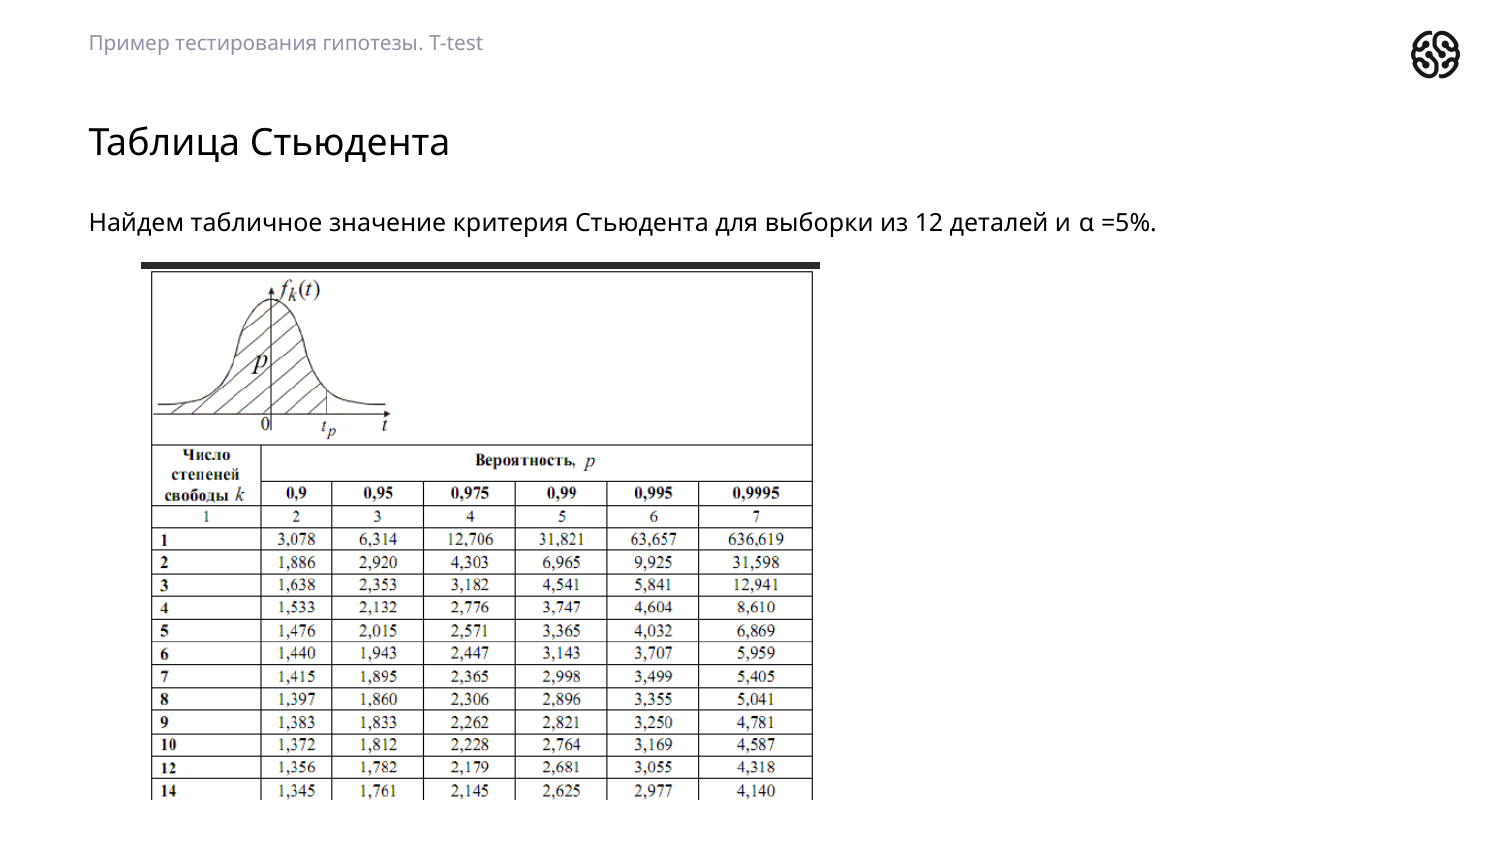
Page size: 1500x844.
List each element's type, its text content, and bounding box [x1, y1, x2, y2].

picture [1411, 30, 1460, 79]
title Таблица Стьюдента [88, 118, 1412, 164]
subtitle Пример тестирования гипотезы. T-test [88, 24, 1066, 84]
picture [141, 262, 821, 801]
